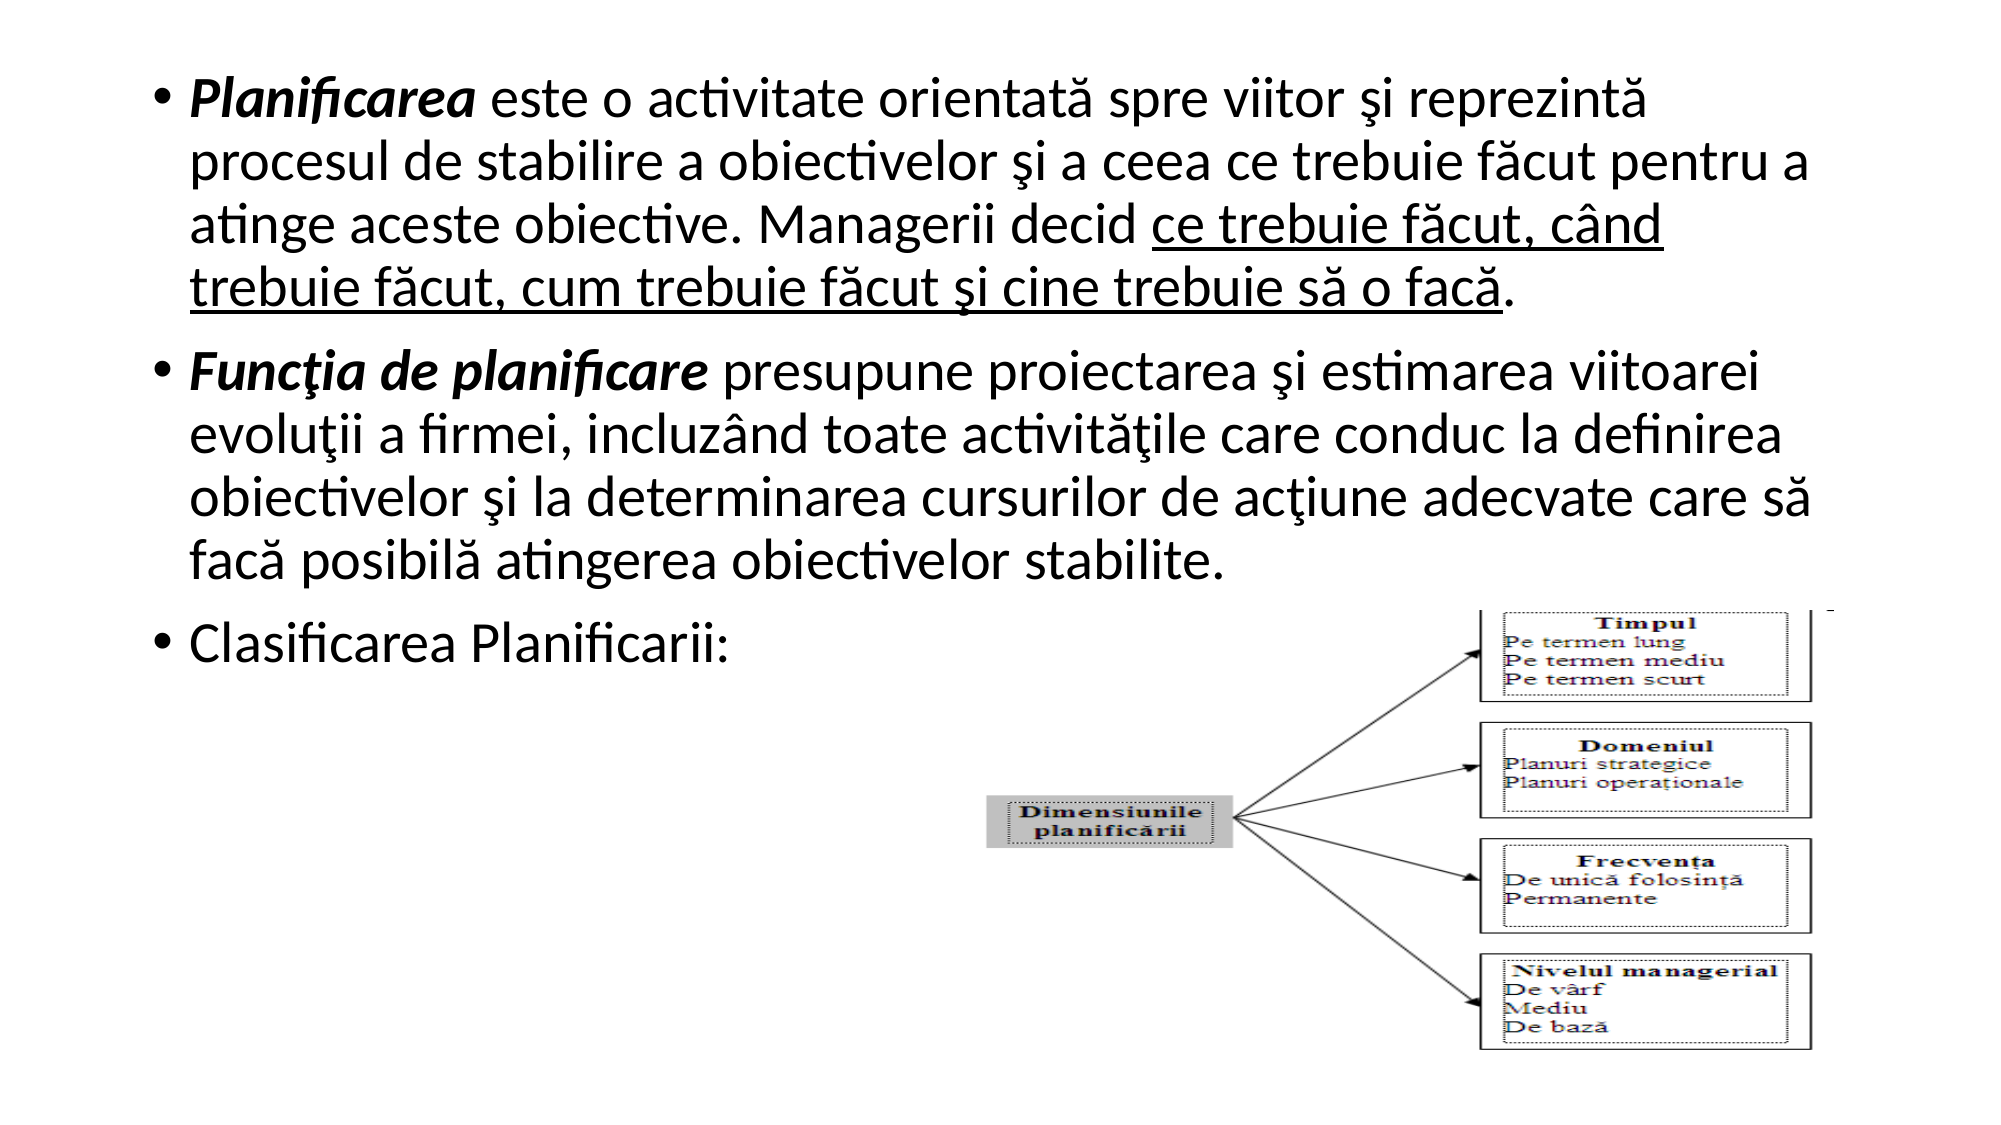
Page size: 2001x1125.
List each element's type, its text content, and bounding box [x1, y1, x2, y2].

picture [957, 610, 1834, 1051]
list Planificarea este o activitate orientată spre viitor şi reprezintă procesul de stabilire a obiectivelor şi a ceea ce trebuie făcut pentru a atinge aceste obiective. Managerii decid ce trebuie făcut, când trebuie făcut, cum trebuie făcut şi cine trebuie să o facă. Funcţia de planificare presupune proiectarea şi estimarea viitoarei evoluţii a firmei, incluzând toate activităţile care conduc la definirea obiectivelor şi la determinarea cursurilor de acţiune adecvate care să facă posibilă atingerea obiectivelor stabilite. Clasificarea Planificarii: [137, 59, 1863, 1014]
